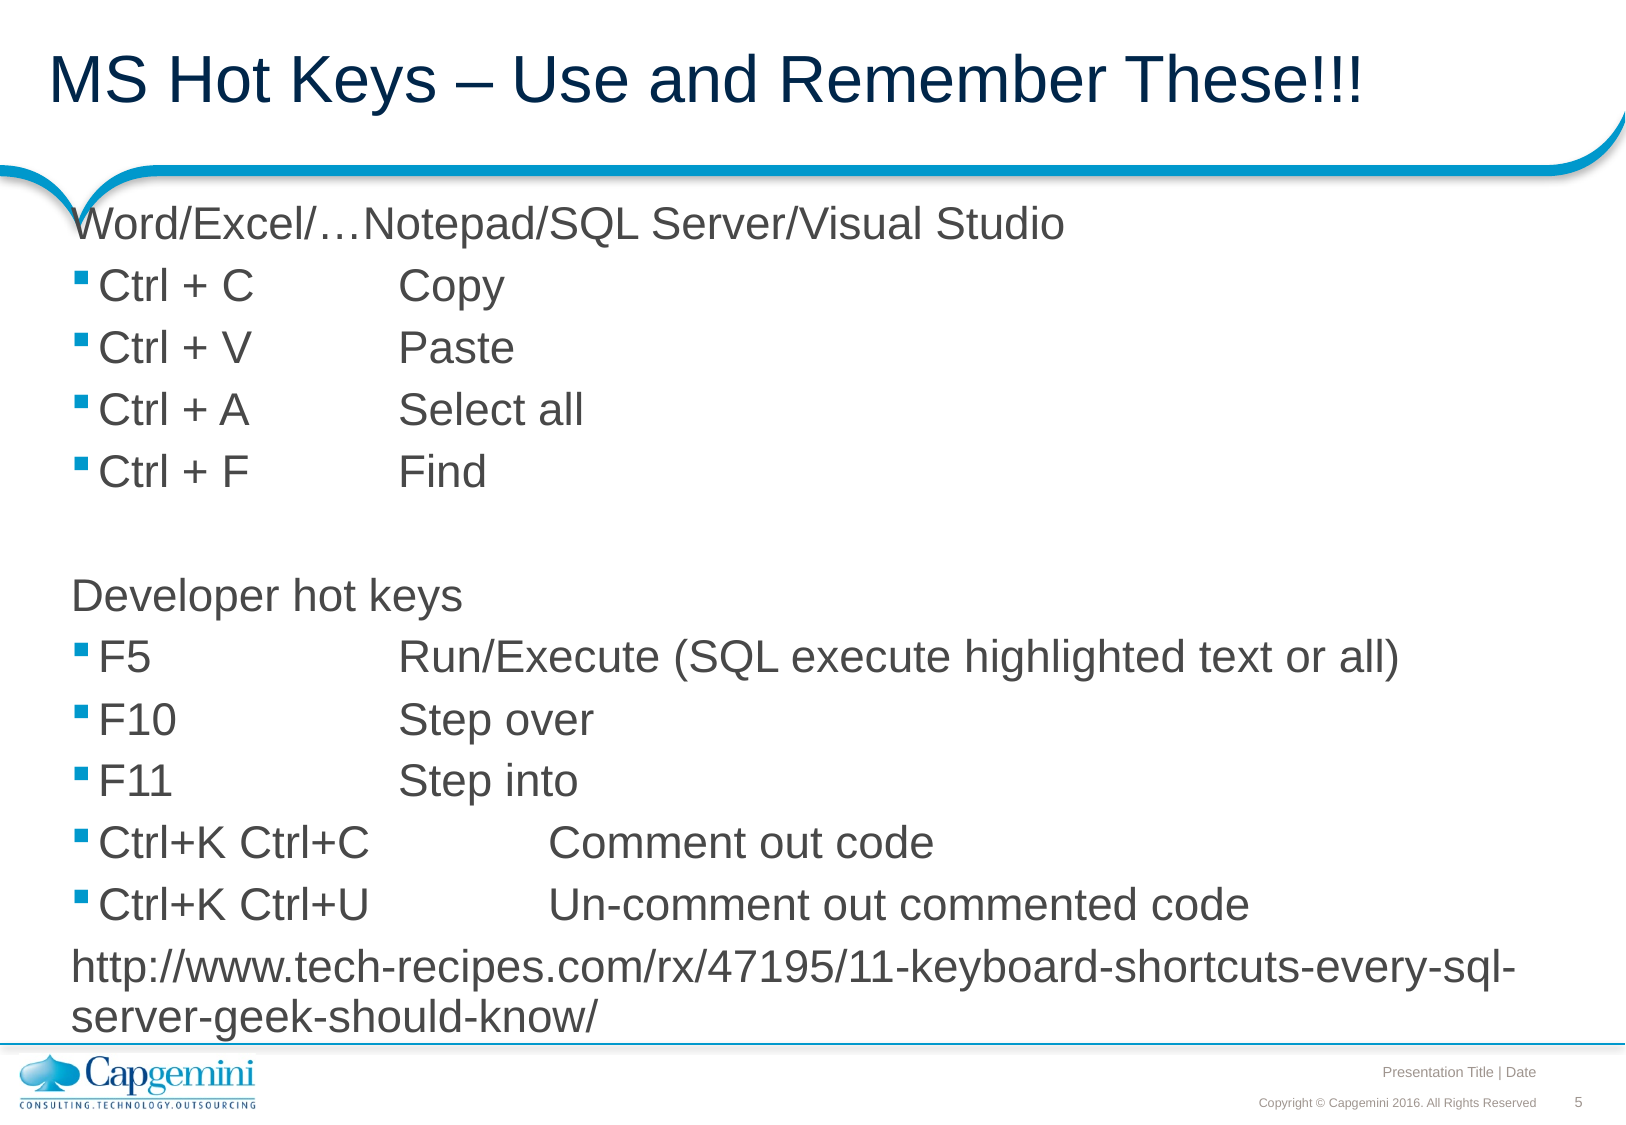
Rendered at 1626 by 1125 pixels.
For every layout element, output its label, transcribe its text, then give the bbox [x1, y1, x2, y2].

list Word/Excel/…Notepad/SQL Server/Visual Studio Ctrl + C Copy Ctrl + V Paste Ctrl + A Select all Ctrl + F Find Developer hot keys F5 Run/Execute (SQL execute highlighted text or all) F10 Step over F11 Step into Ctrl+K Ctrl+C Comment out code Ctrl+K Ctrl+U Un-comment out commented code http://www.tech-recipes.com/rx/47195/11-keyboard-shortcuts-every-sql-server-geek-should-know/ [53, 188, 1625, 1007]
picture [19, 1053, 256, 1110]
title MS Hot Keys – Use and Remember These!!! [0, 0, 1625, 165]
